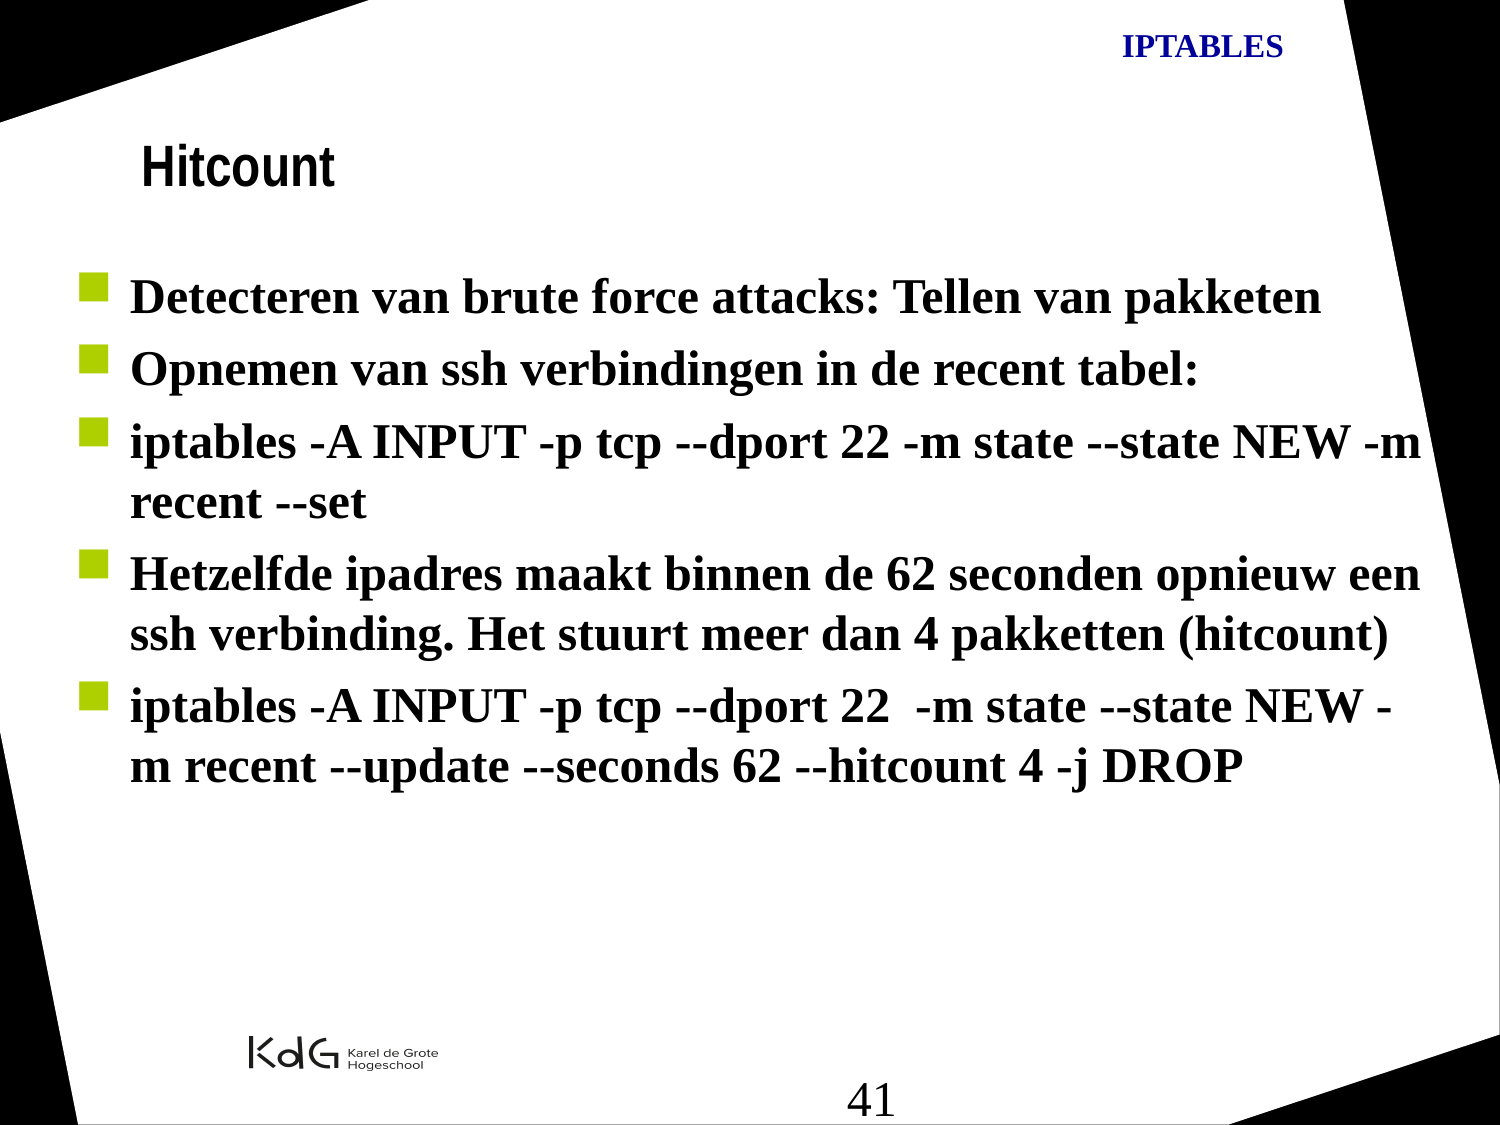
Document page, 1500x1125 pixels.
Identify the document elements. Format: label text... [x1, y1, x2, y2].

text_box Hitcount [141, 72, 1447, 253]
text_box Detecteren van brute force attacks: Tellen van pakketen Opnemen van ssh verbindingen in de recent tabel: iptables -A INPUT -p tcp --dport 22 -m state --state NEW -m recent --set Hetzelfde ipadres maakt binnen de 62 seconden opnieuw een ssh verbinding. Het stuurt meer dan 4 pakketten (hitcount) iptables -A INPUT -p tcp --dport 22 -m state --state NEW -m recent --update --seconds 62 --hitcount 4 -j DROP [75, 263, 1425, 1006]
picture [249, 1036, 438, 1071]
